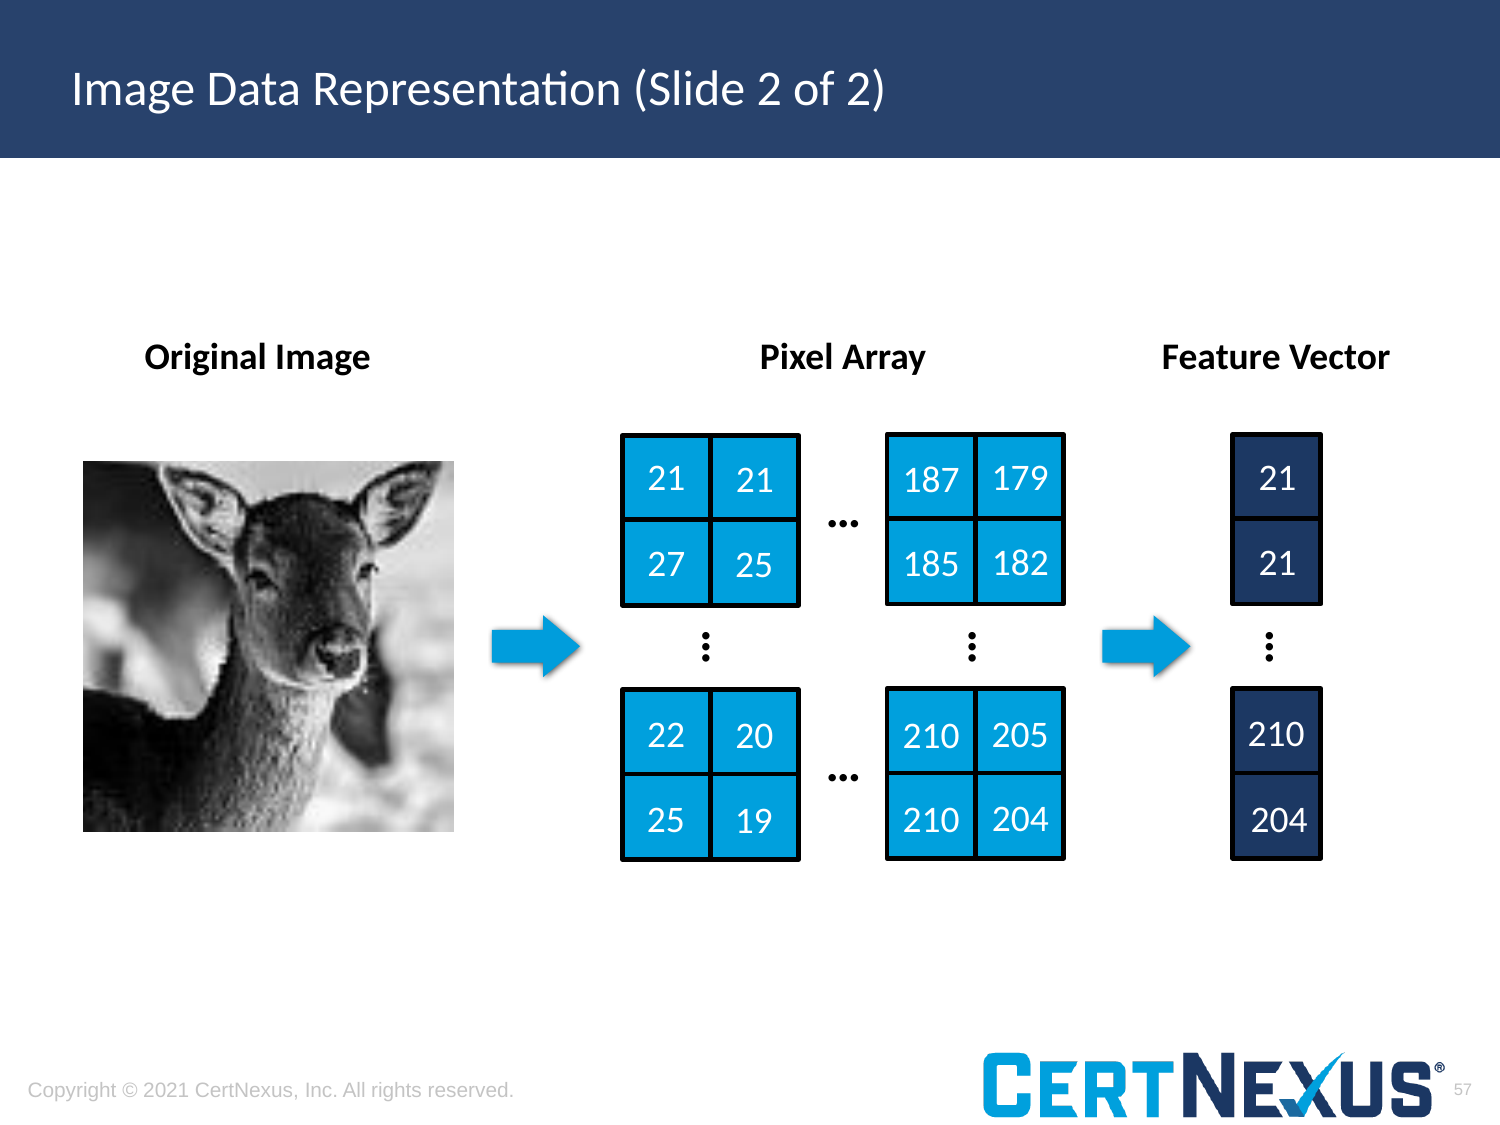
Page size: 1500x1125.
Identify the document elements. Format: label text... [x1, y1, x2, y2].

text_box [82, 324, 1417, 860]
title Image Data Representation (Slide 2 of 2) [56, 16, 1350, 155]
picture [967, 1023, 1458, 1125]
slide_number 57 [1137, 1058, 1488, 1119]
